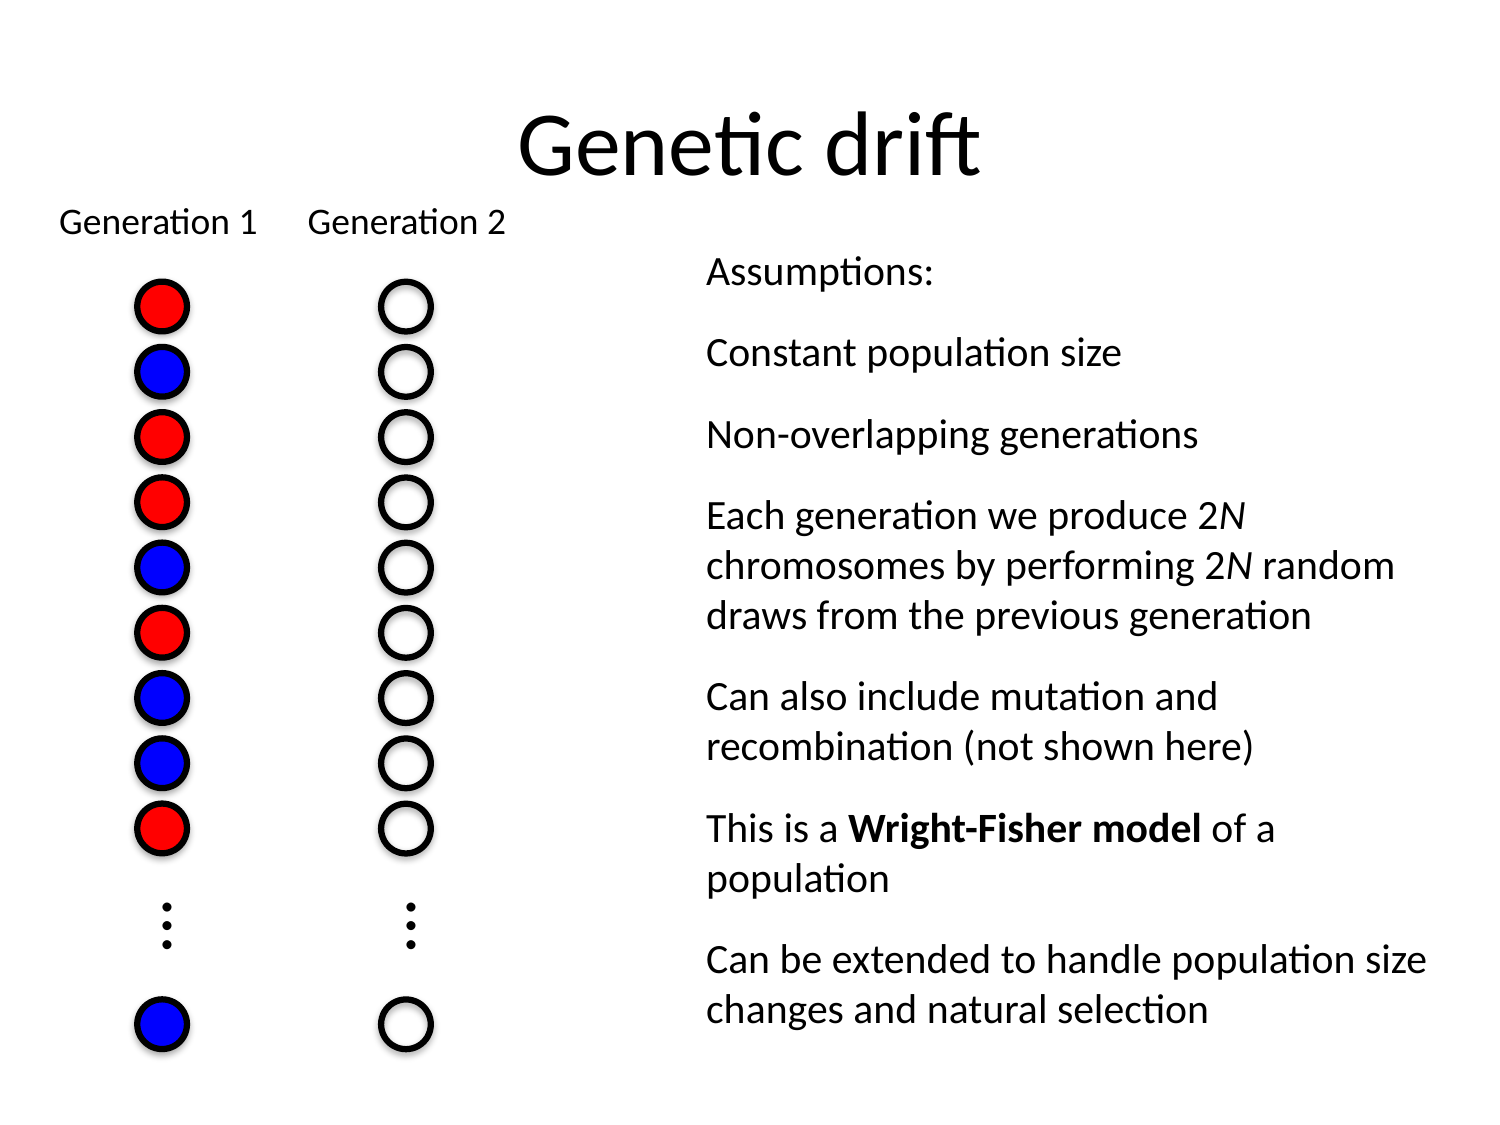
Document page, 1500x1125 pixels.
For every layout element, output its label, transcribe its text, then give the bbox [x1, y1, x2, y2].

title Genetic drift [0, 45, 1500, 233]
text_box Assumptions: Constant population size Non-overlapping generations Each generation we produce 2N chromosomes by performing 2N random draws from the previous generation Can also include mutation and recombination (not shown here) This is a Wright-Fisher model of a population Can be extended to handle population size changes and natural selection [691, 236, 1444, 1040]
text_box [136, 607, 188, 659]
text_box [380, 346, 432, 398]
text_box [380, 672, 432, 724]
text_box [136, 802, 188, 853]
text_box … [141, 853, 247, 1000]
text_box [380, 607, 432, 659]
text_box [136, 672, 188, 724]
text_box [136, 476, 188, 528]
text_box [380, 737, 432, 789]
text_box [136, 737, 188, 789]
text_box Generation 2 [292, 189, 522, 250]
text_box [380, 476, 432, 529]
text_box [136, 541, 188, 594]
text_box [380, 411, 432, 463]
text_box [136, 280, 188, 333]
text_box [380, 1000, 432, 1050]
text_box [136, 1000, 188, 1050]
text_box [380, 802, 432, 853]
text_box [136, 346, 188, 398]
text_box [136, 411, 188, 463]
text_box [380, 280, 432, 333]
text_box Generation 1 [44, 189, 273, 250]
text_box … [385, 853, 490, 1000]
text_box [380, 542, 432, 594]
